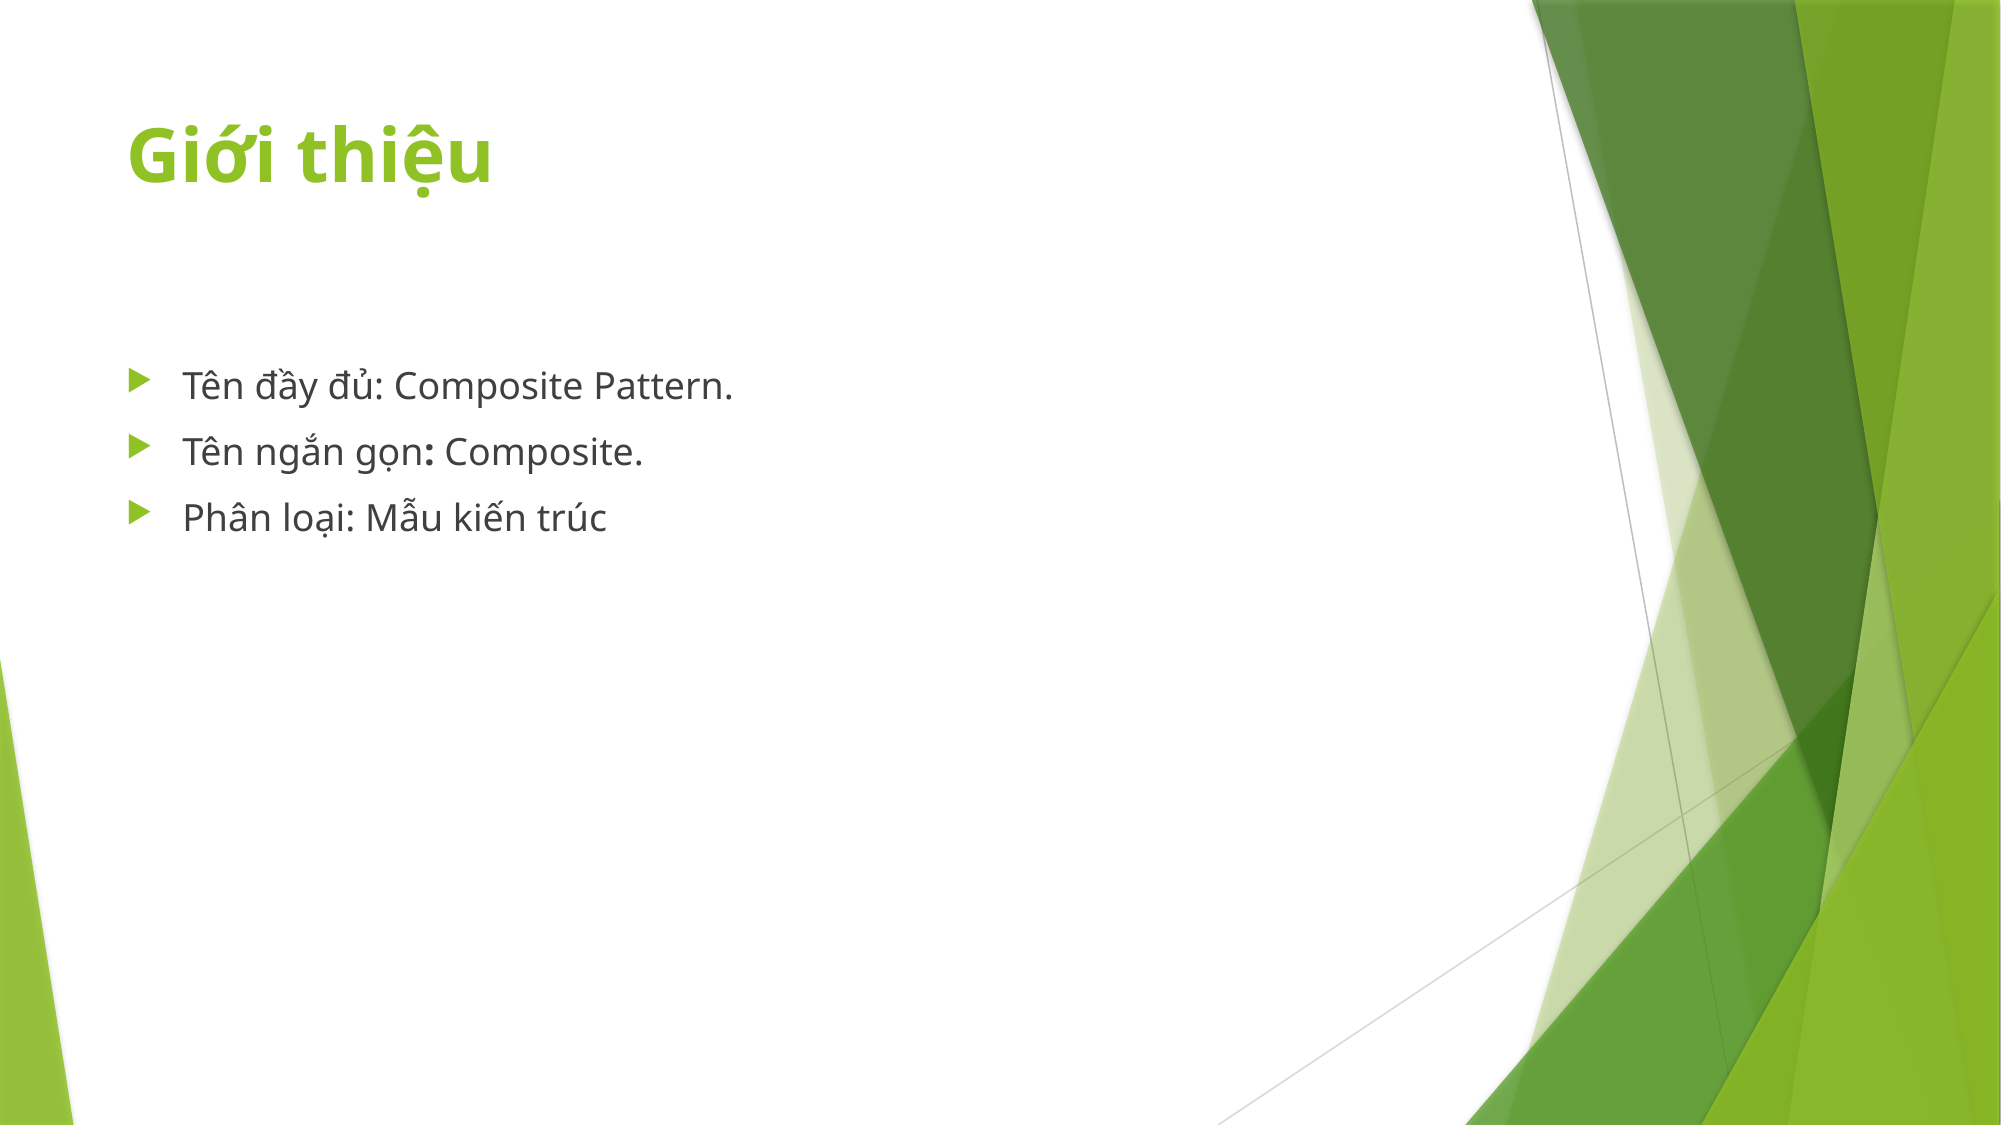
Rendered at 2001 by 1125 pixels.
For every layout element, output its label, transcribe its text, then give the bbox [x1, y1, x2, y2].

title Giới thiệu [111, 99, 1522, 317]
list Tên đầy đủ: Composite Pattern. Tên ngắn gọn: Composite. Phân loại: Mẫu kiến trúc [111, 354, 1522, 992]
